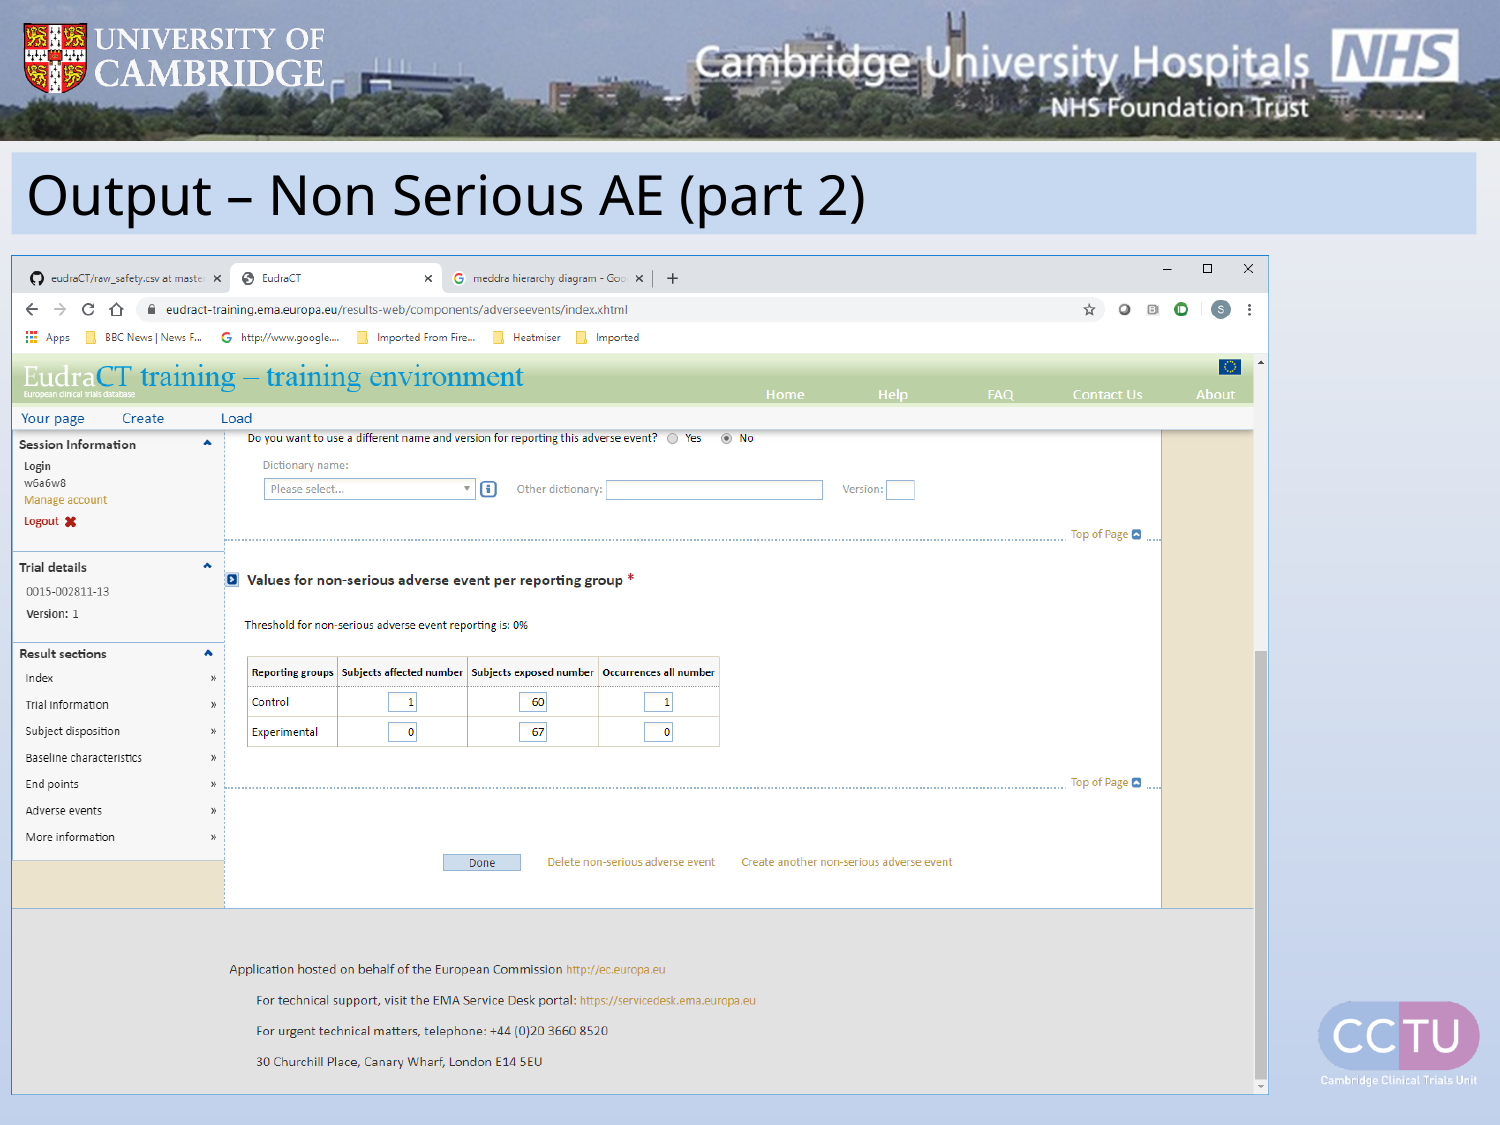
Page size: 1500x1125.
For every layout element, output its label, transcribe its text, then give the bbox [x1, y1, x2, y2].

picture [0, 0, 1500, 141]
picture [1316, 999, 1481, 1088]
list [11, 255, 1269, 1095]
title Output – Non Serious AE (part 2) [11, 152, 1477, 235]
